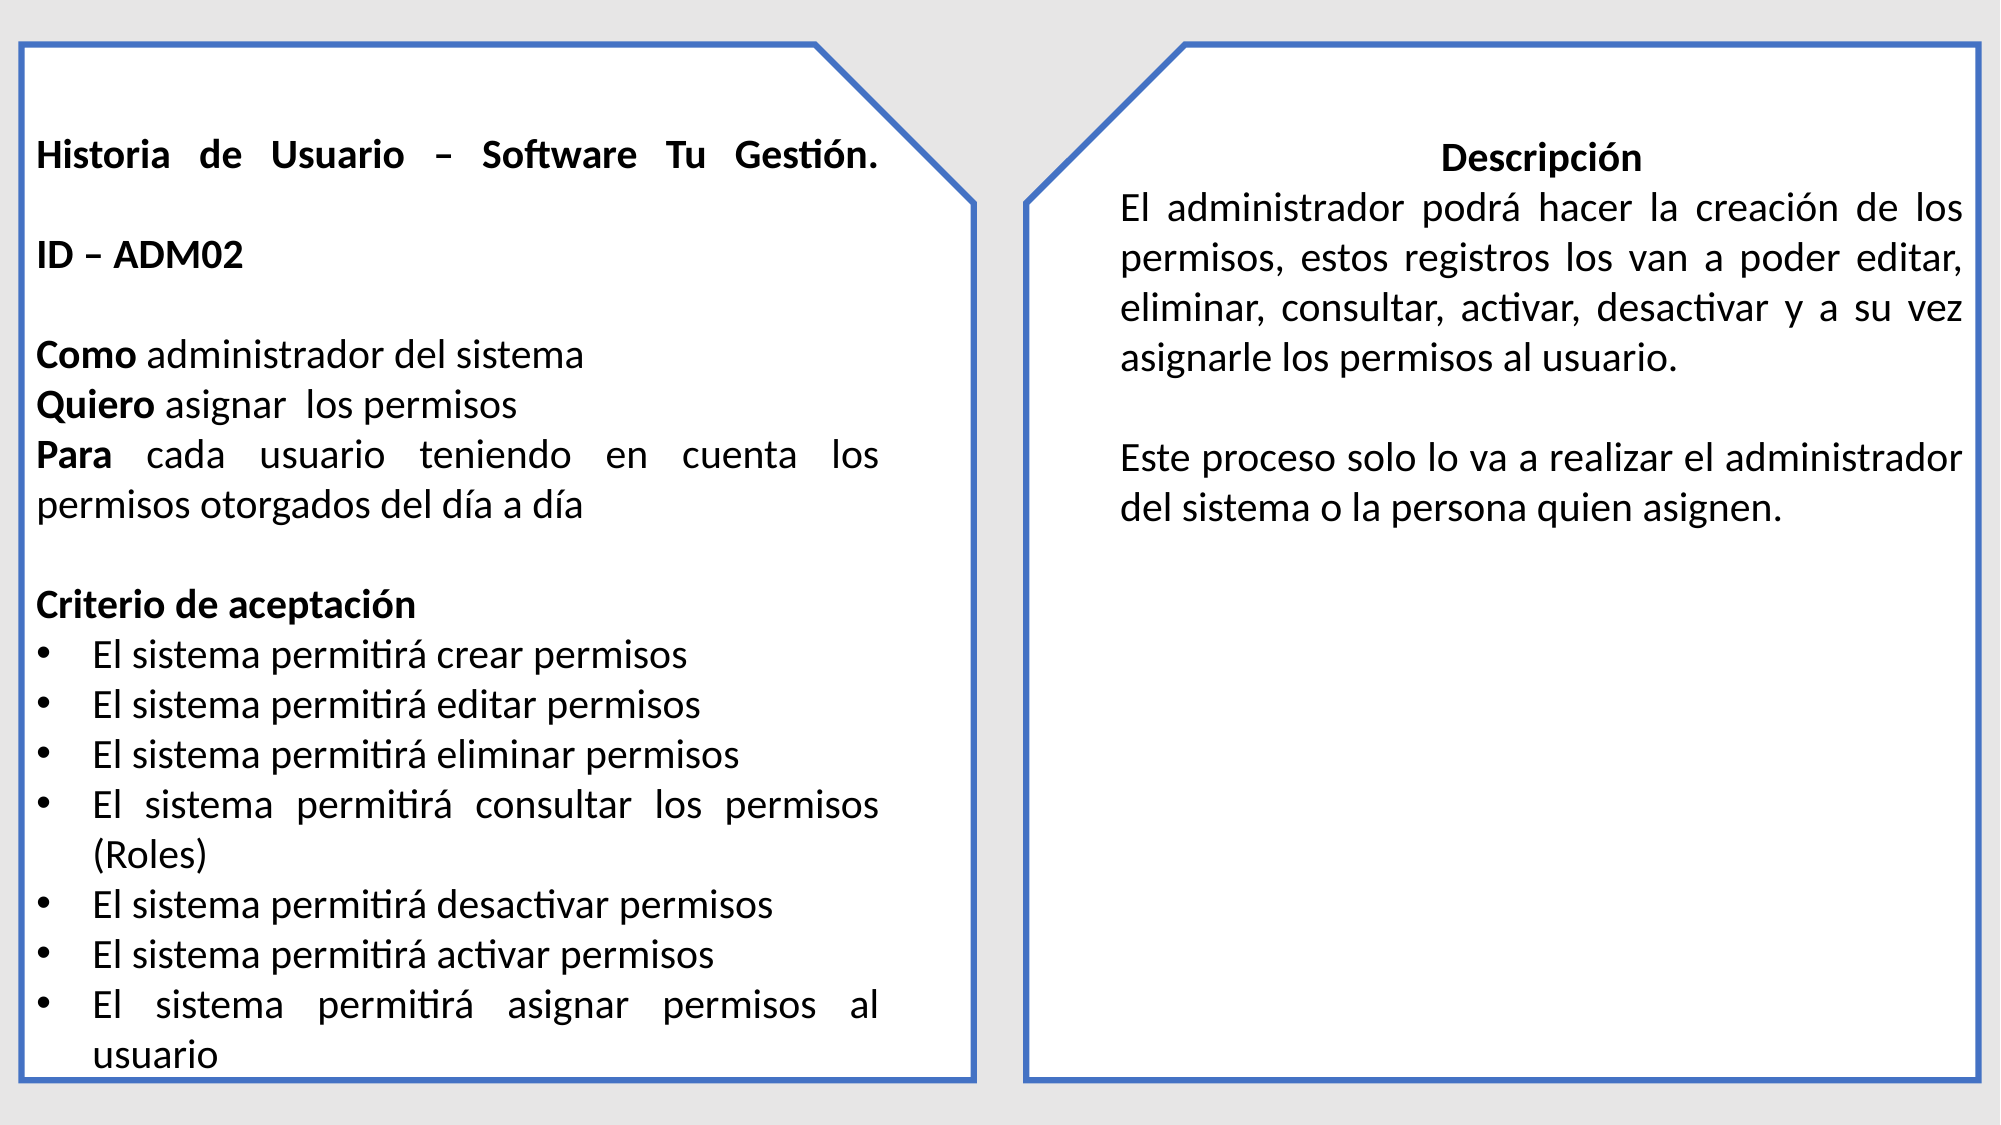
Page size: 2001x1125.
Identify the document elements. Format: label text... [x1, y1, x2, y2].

text_box Descripción El administrador podrá hacer la creación de los permisos, estos registros los van a poder editar, eliminar, consultar, activar, desactivar y a su vez asignarle los permisos al usuario. Este proceso solo lo va a realizar el administrador del sistema o la persona quien asignen. [1025, 43, 1980, 1082]
text_box Historia de Usuario – Software Tu Gestión. ID – ADM02 Como administrador del sistema Quiero asignar los permisos Para cada usuario teniendo en cuenta los permisos otorgados del día a día Criterio de aceptación El sistema permitirá crear permisos El sistema permitirá editar permisos El sistema permitirá eliminar permisos El sistema permitirá consultar los permisos (Roles) El sistema permitirá desactivar permisos El sistema permitirá activar permisos El sistema permitirá asignar permisos al usuario [20, 43, 975, 1082]
